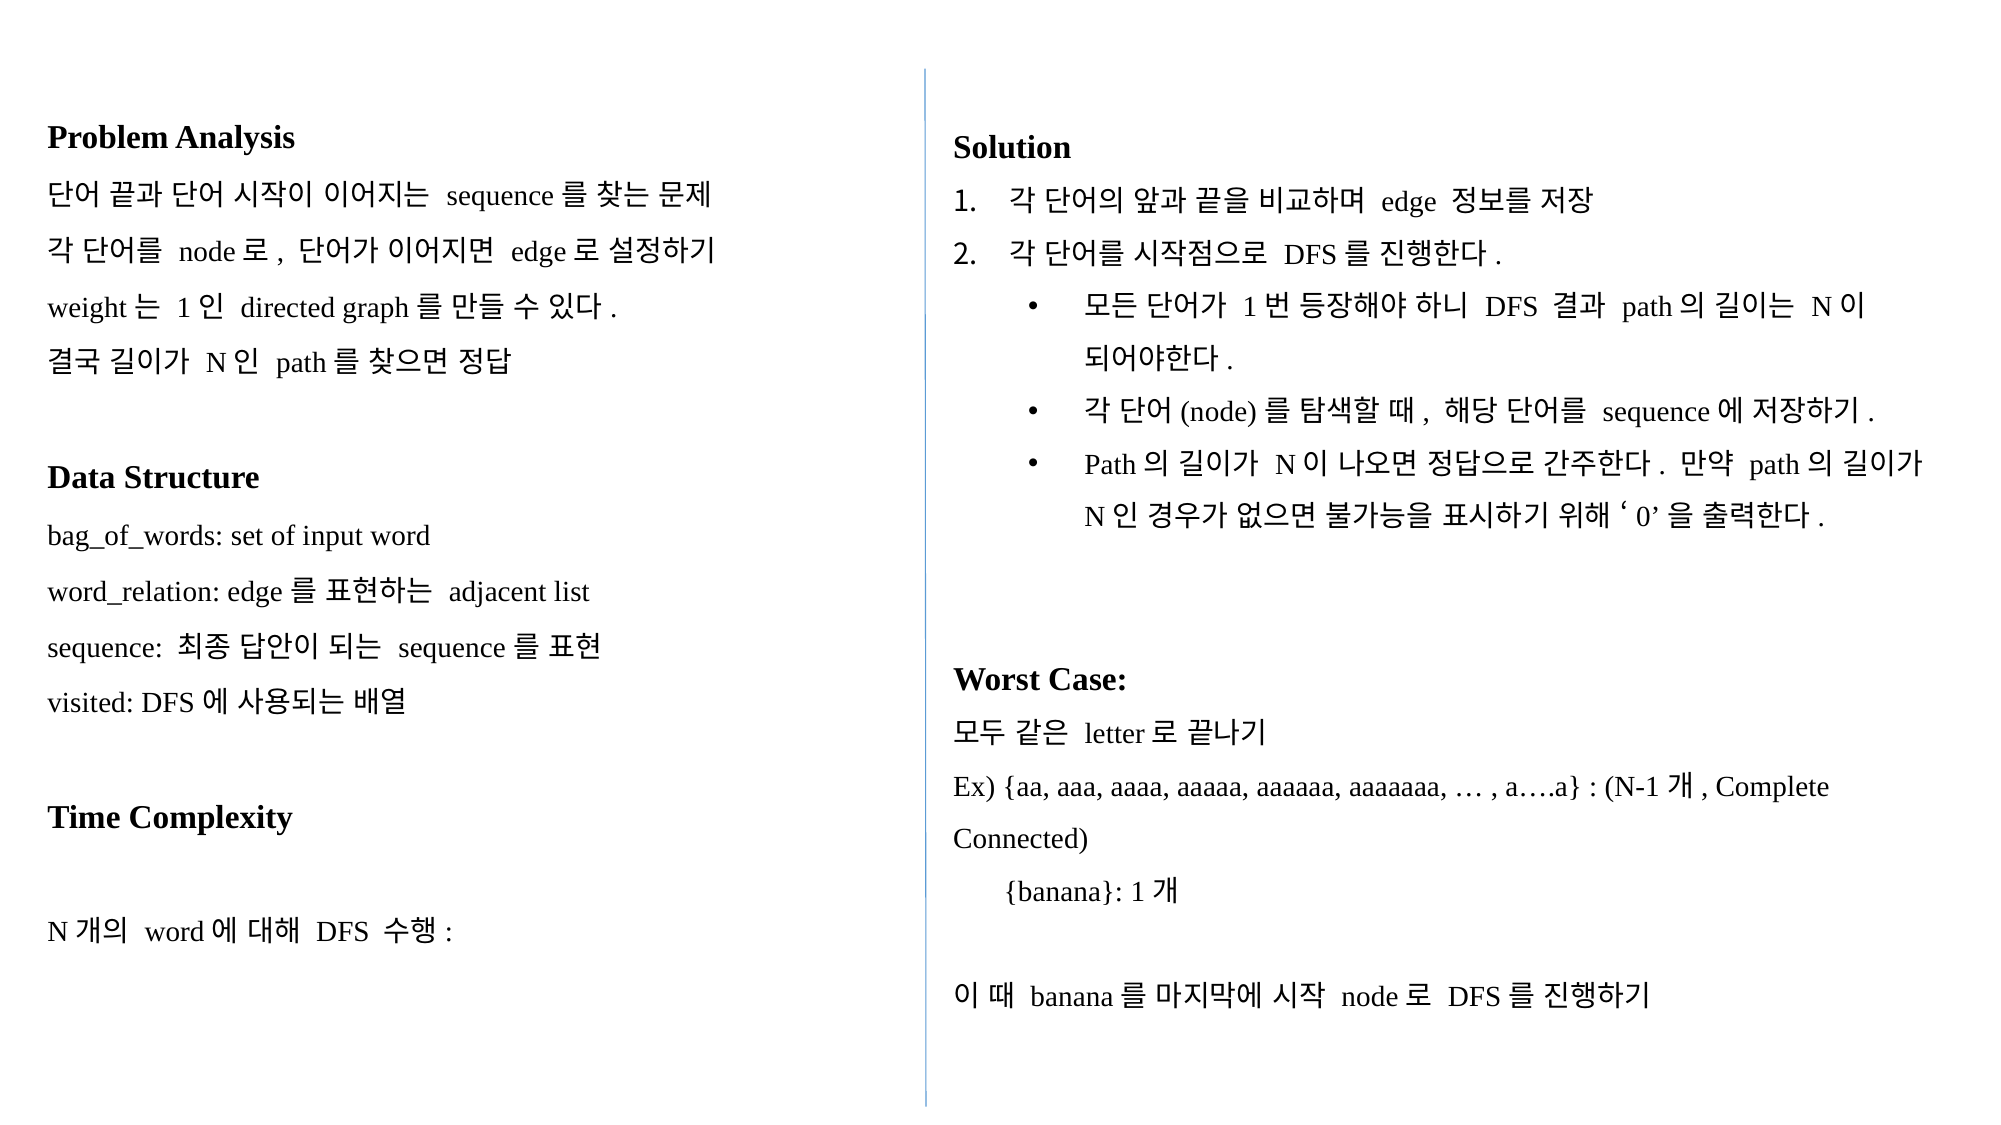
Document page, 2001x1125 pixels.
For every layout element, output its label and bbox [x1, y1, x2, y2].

text_box [1050, 68, 1968, 620]
